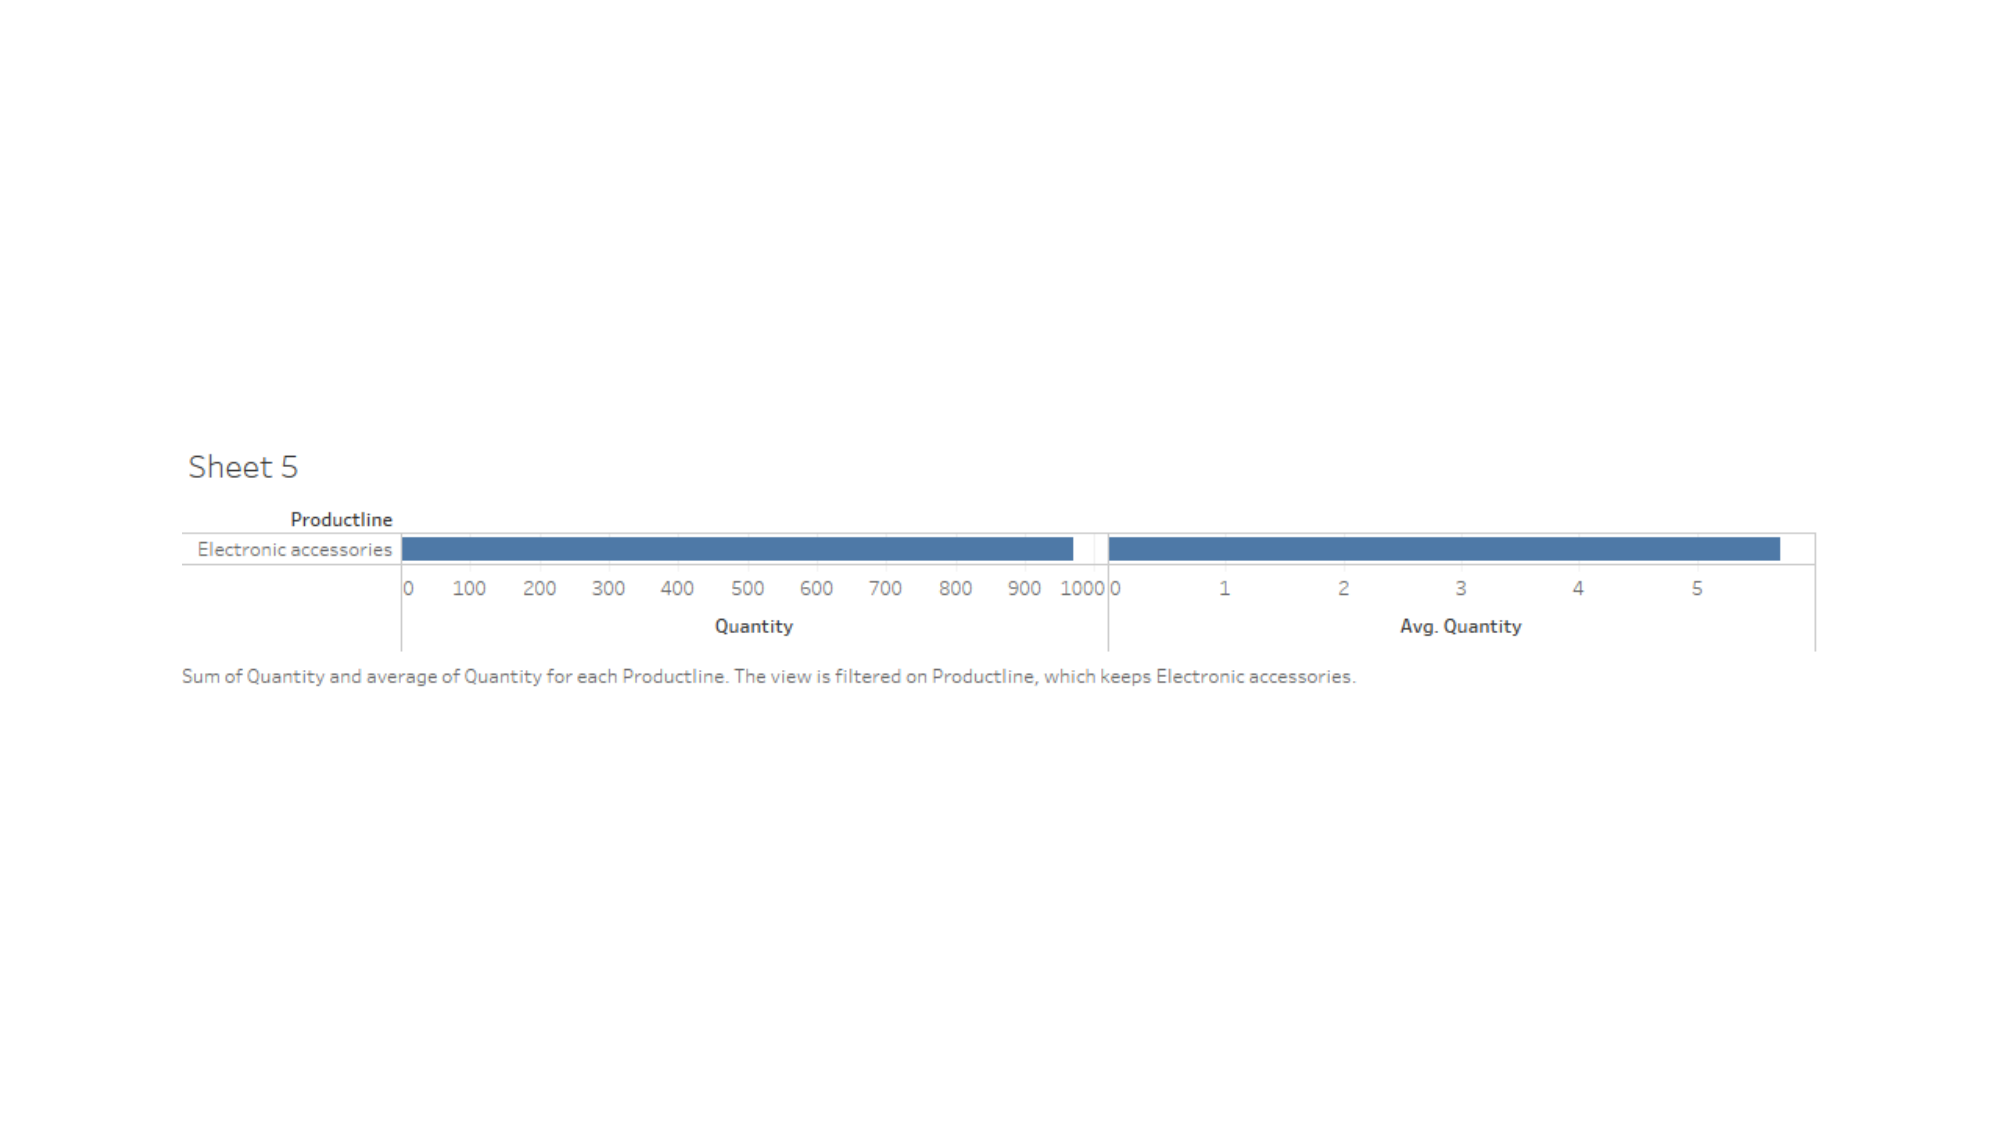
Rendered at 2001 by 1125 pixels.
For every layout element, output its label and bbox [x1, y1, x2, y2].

picture [182, 434, 1818, 691]
